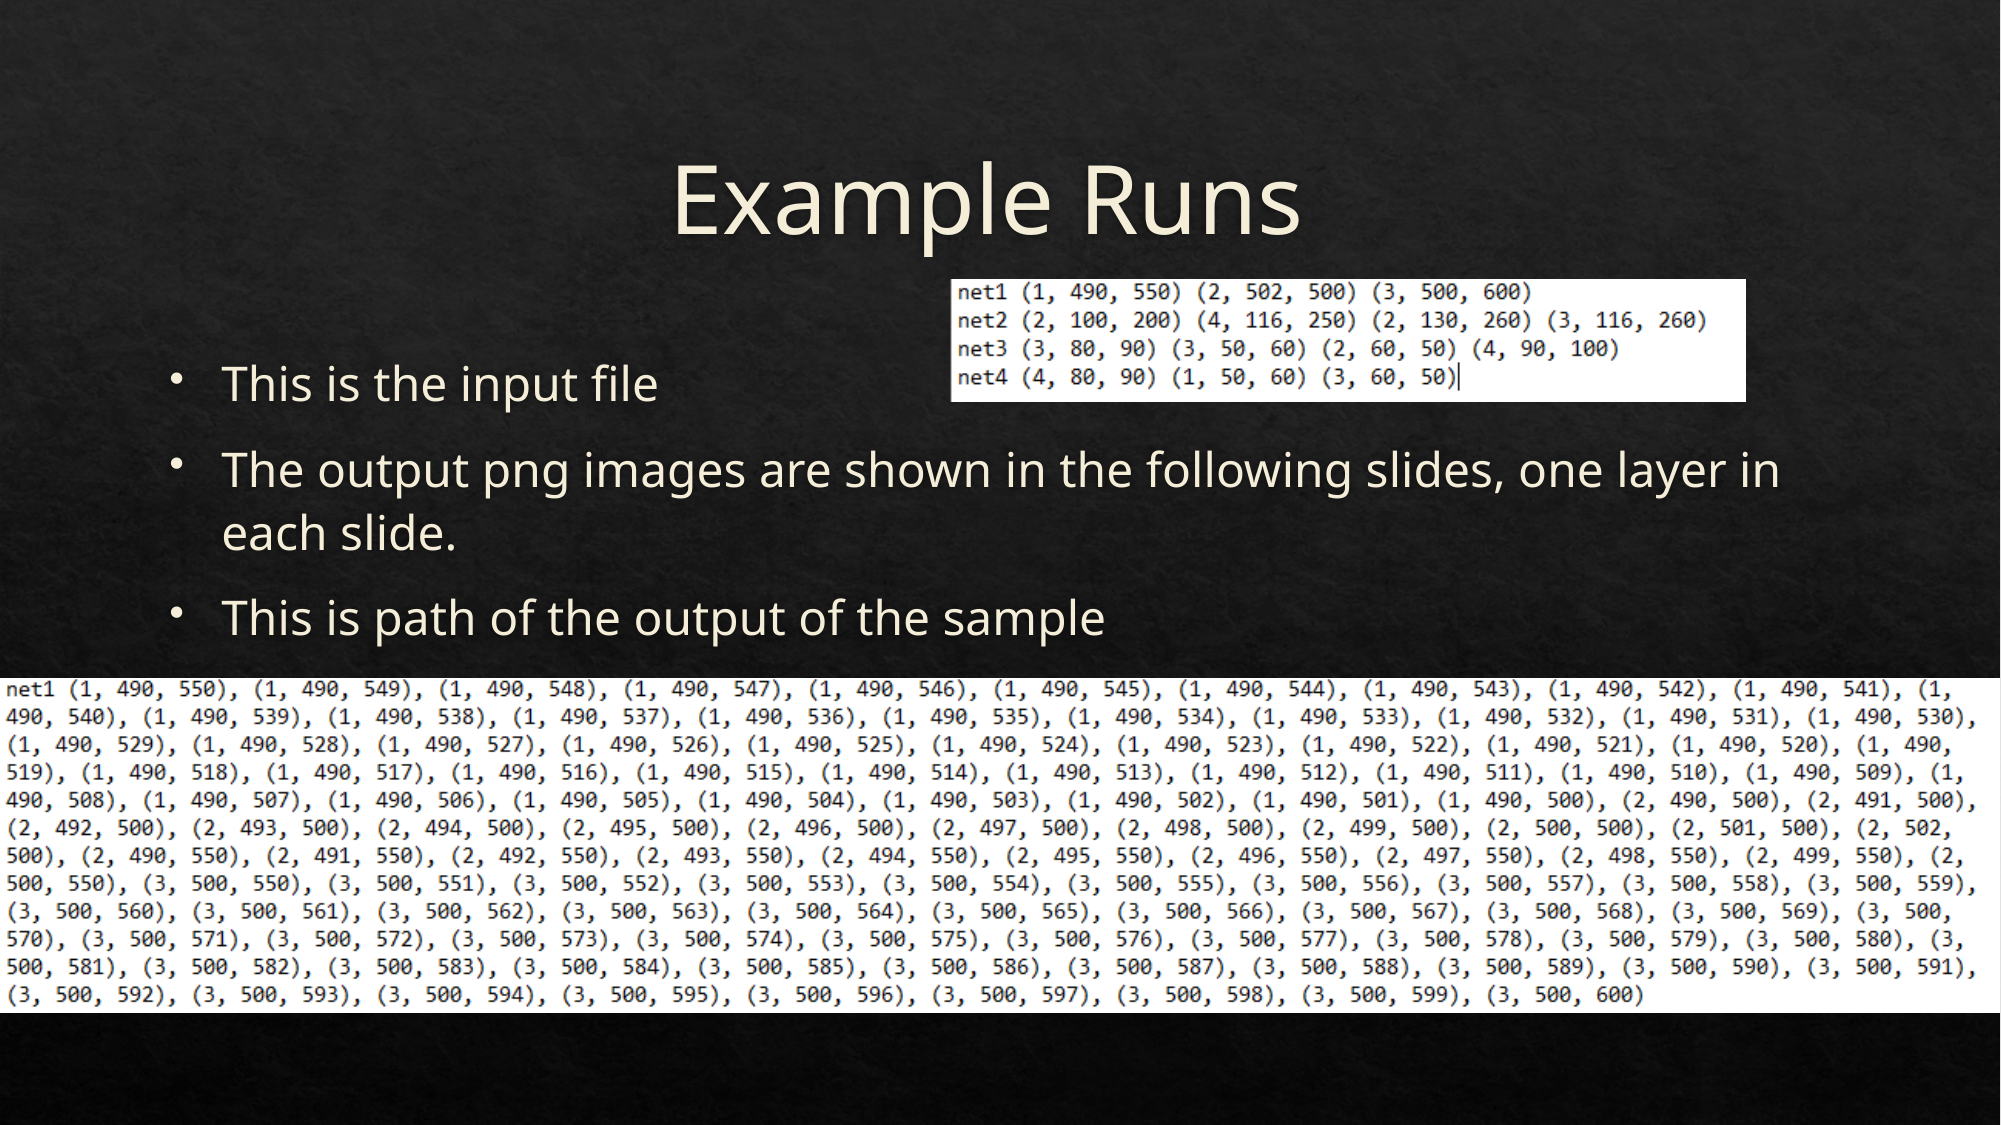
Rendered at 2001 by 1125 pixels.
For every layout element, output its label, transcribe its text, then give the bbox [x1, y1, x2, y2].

picture [950, 279, 1747, 402]
picture [0, 677, 2000, 1013]
list This is the input file The output png images are shown in the following slides, one layer in each slide. This is path of the output of the sample [149, 340, 1849, 674]
title Example Runs [149, 99, 1849, 307]
